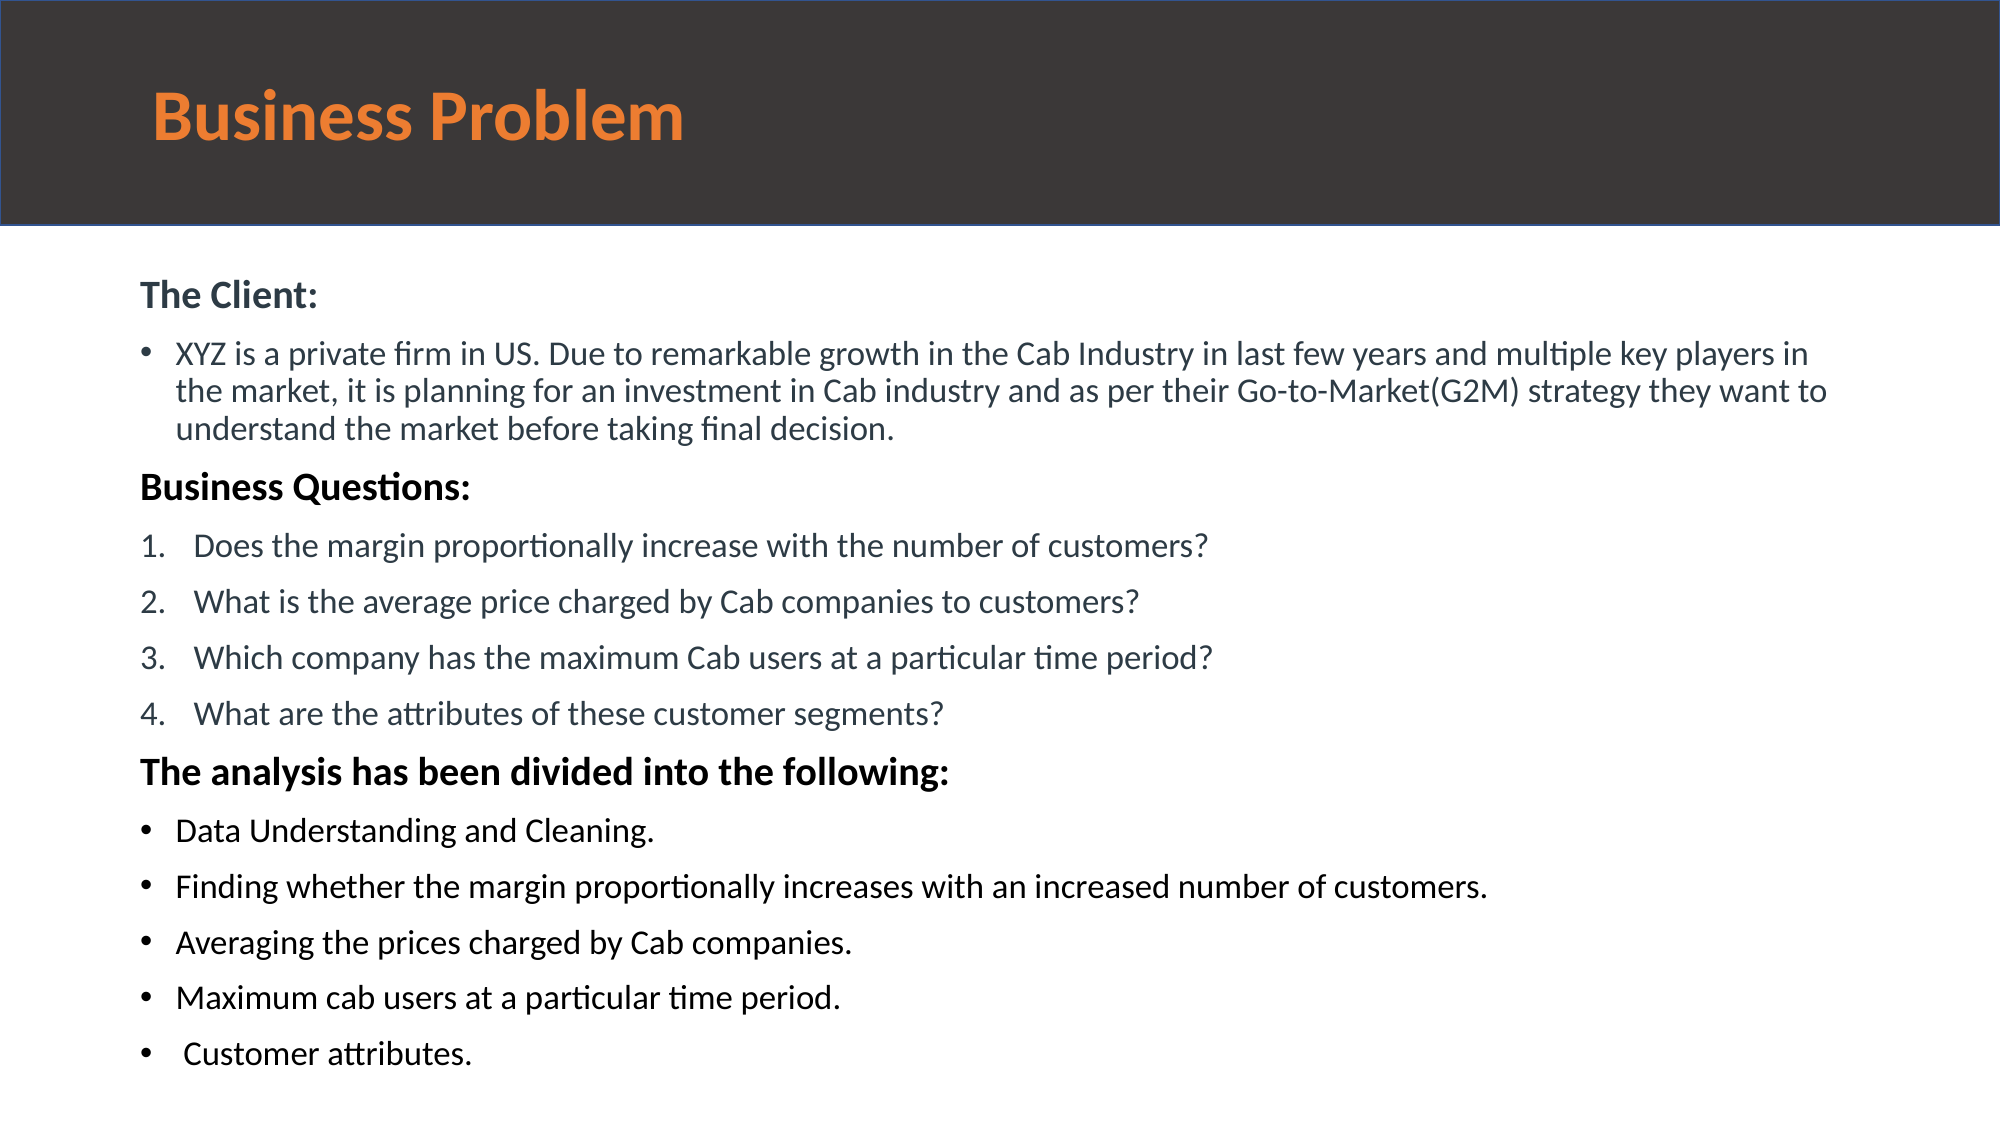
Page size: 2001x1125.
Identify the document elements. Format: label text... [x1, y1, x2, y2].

list The Client: XYZ is a private firm in US. Due to remarkable growth in the Cab Industry in last few years and multiple key players in the market, it is planning for an investment in Cab industry and as per their Go-to-Market(G2M) strategy they want to understand the market before taking final decision. Business Questions: Does the margin proportionally increase with the number of customers? What is the average price charged by Cab companies to customers? Which company has the maximum Cab users at a particular time period? What are the attributes of these customer segments? The analysis has been divided into the following: Data Understanding and Cleaning. Finding whether the margin proportionally increases with an increased number of customers. Averaging the prices charged by Cab companies. Maximum cab users at a particular time period. Customer attributes. [125, 266, 1850, 1087]
title Business Problem [137, 7, 1863, 225]
text_box [0, 0, 2000, 226]
